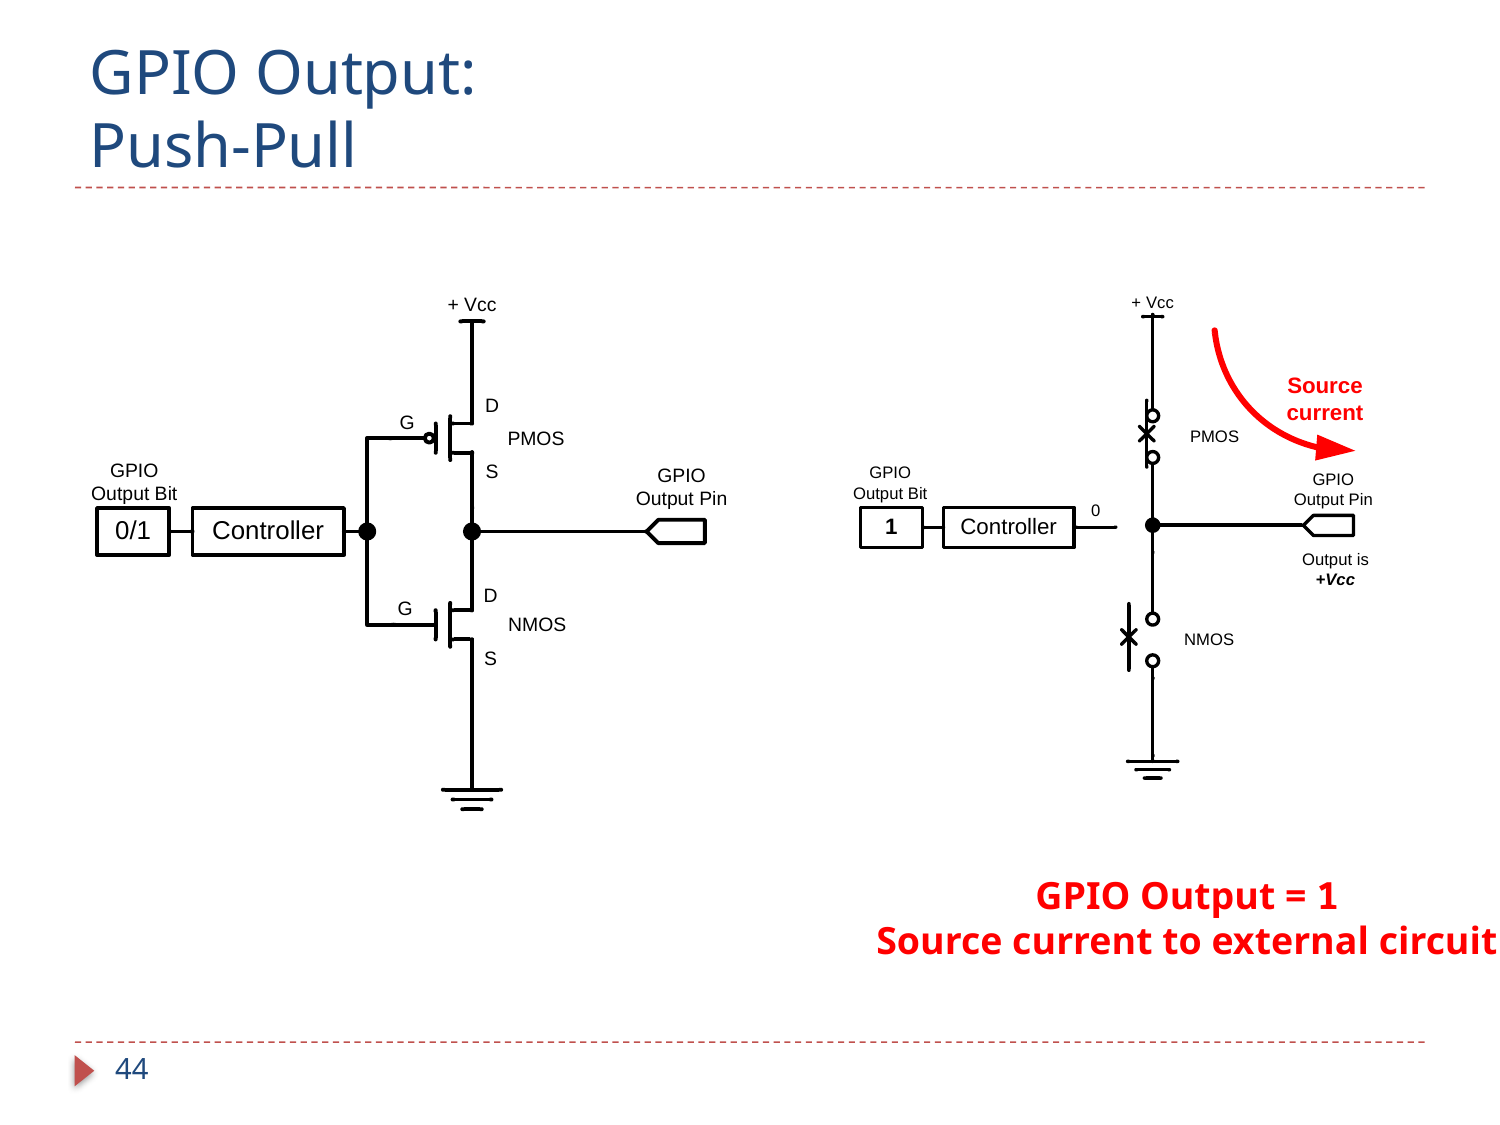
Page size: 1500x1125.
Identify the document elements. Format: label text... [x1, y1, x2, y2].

picture [849, 287, 1378, 784]
slide_number 44 [100, 1042, 426, 1103]
text_box GPIO Output = 1 Source current to external circuit [861, 864, 1500, 970]
picture [87, 287, 732, 815]
title GPIO Output: Push-Pull [75, 24, 1425, 188]
